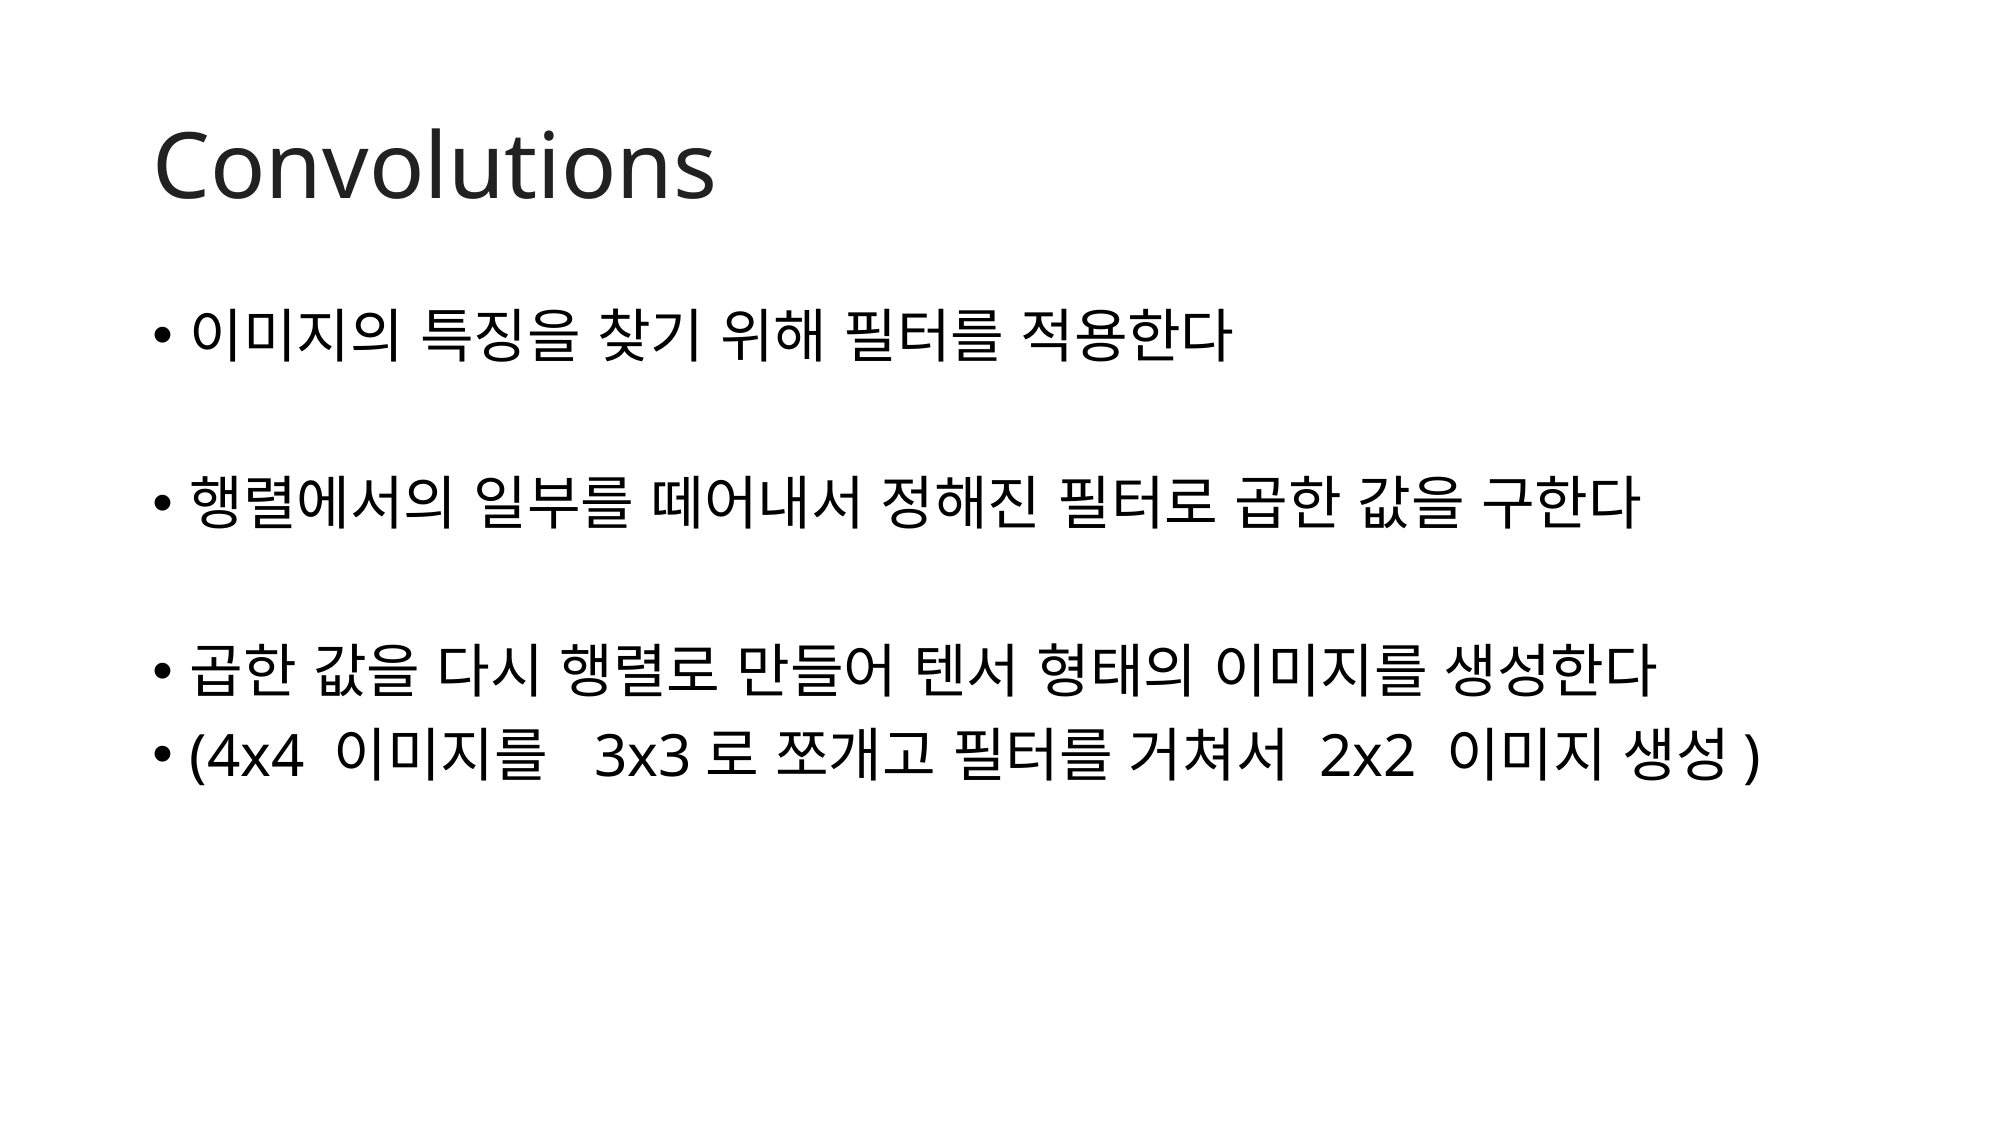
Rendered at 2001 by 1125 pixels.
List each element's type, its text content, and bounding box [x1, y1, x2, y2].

title Convolutions [137, 59, 1863, 278]
list 이미지의 특징을 찾기 위해 필터를 적용한다 행렬에서의 일부를 떼어내서 정해진 필터로 곱한 값을 구한다 곱한 값을 다시 행렬로 만들어 텐서 형태의 이미지를 생성한다 (4x4 이미지를 3x3로 쪼개고 필터를 거쳐서 2x2 이미지 생성) [137, 299, 1863, 1014]
